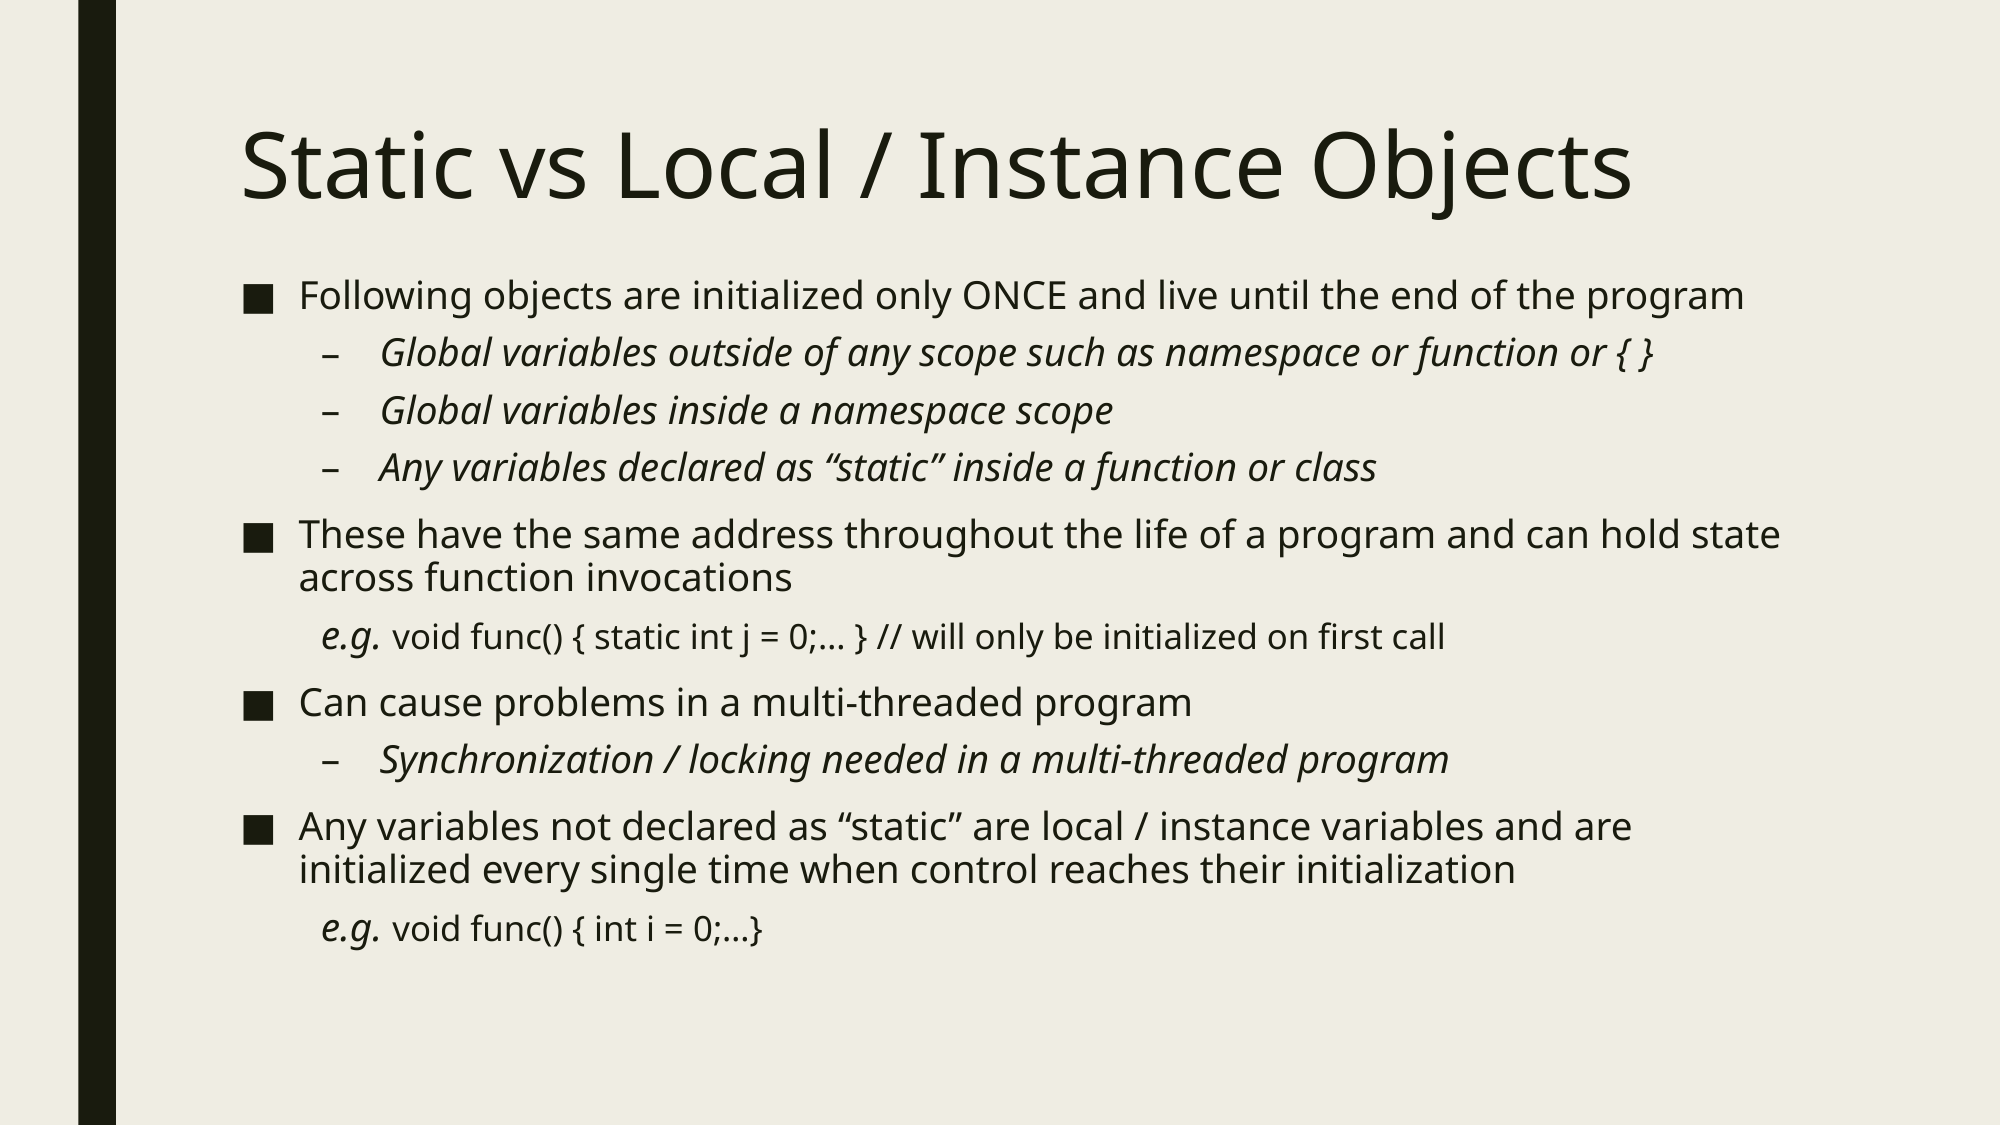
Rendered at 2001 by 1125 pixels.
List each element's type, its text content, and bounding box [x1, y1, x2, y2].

title Static vs Local / Instance Objects [225, 112, 1800, 232]
list Following objects are initialized only ONCE and live until the end of the program Global variables outside of any scope such as namespace or function or { } Global variables inside a namespace scope Any variables declared as “static” inside a function or class These have the same address throughout the life of a program and can hold state across function invocations e.g. void func() { static int j = 0;… } // will only be initialized on first call Can cause problems in a multi-threaded program Synchronization / locking needed in a multi-threaded program Any variables not declared as “static” are local / instance variables and are initialized every single time when control reaches their initialization e.g. void func() { int i = 0;…} [225, 267, 1800, 963]
